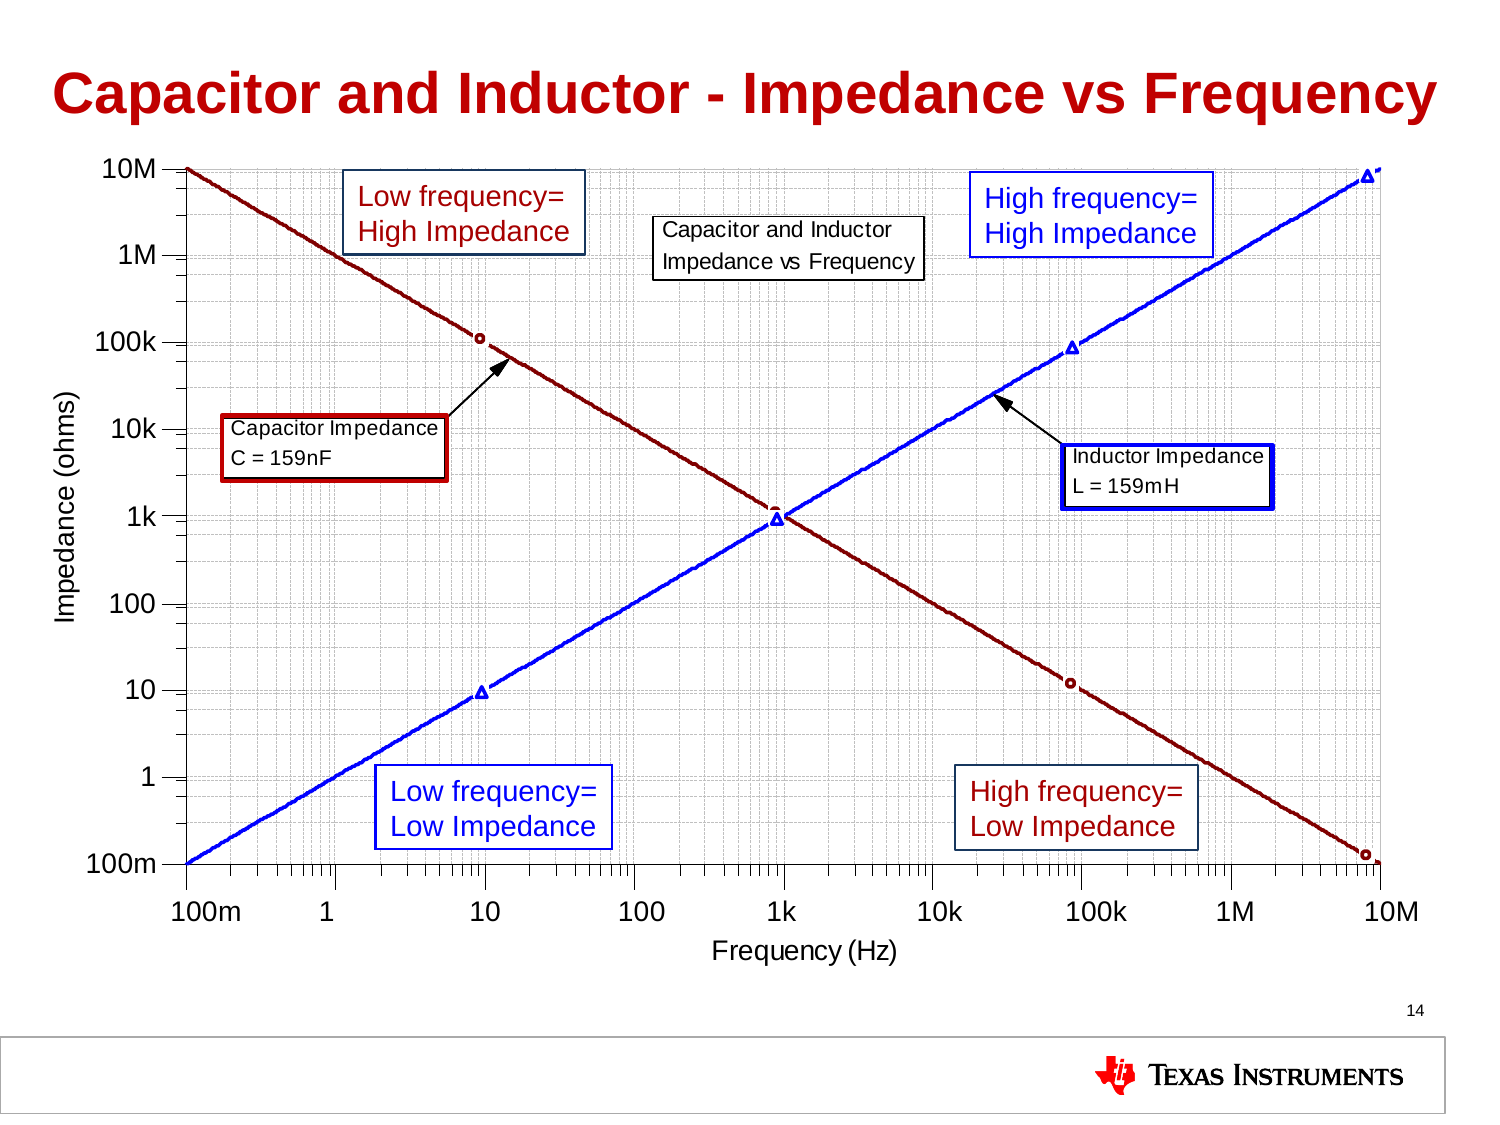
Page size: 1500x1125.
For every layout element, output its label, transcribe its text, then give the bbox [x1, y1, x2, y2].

picture [41, 126, 1425, 986]
picture [1095, 1056, 1403, 1095]
text_box Capacitor and Inductor - Impedance vs Frequency [38, 23, 1468, 157]
text_box <number> [1089, 992, 1440, 1027]
